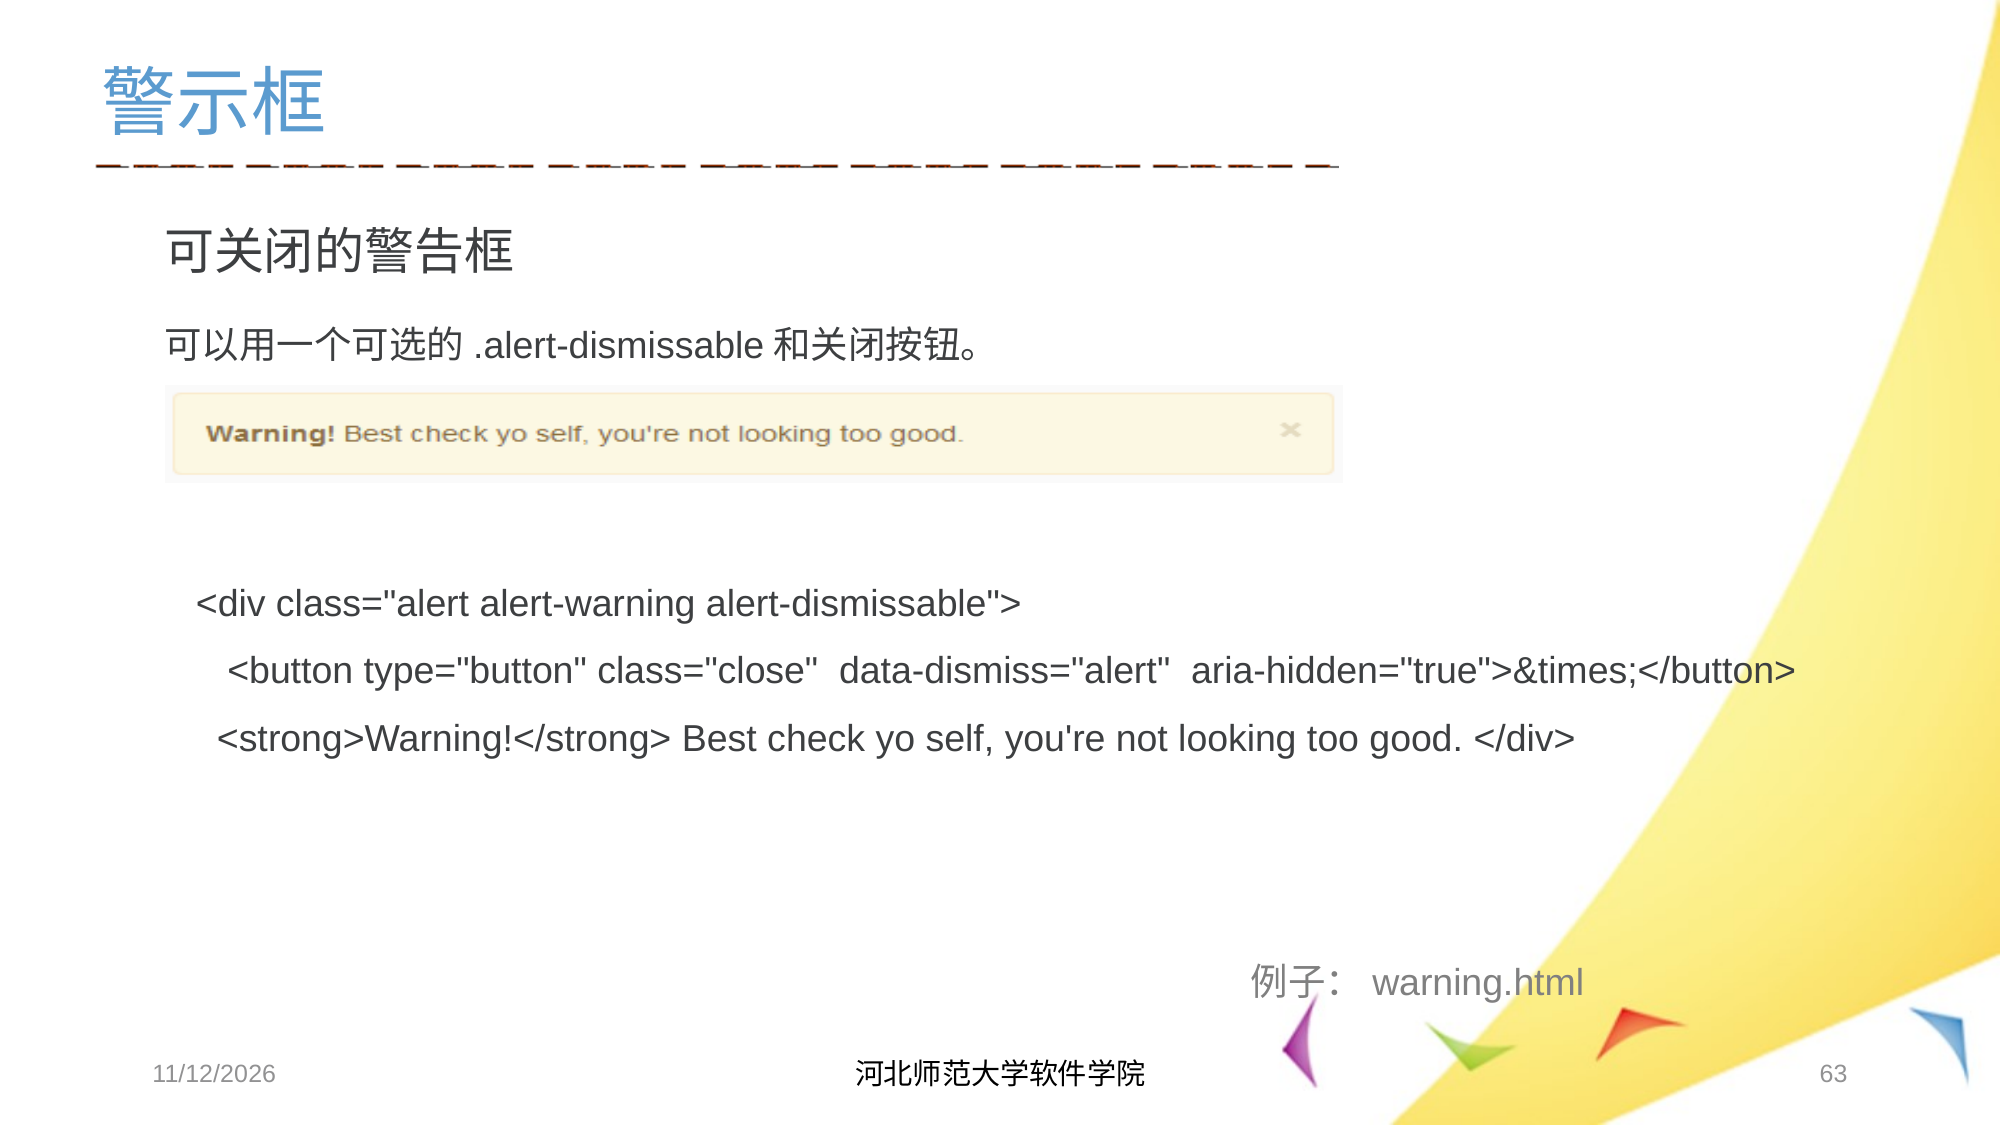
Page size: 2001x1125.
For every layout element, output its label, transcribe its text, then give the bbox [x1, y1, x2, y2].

slide_number 63 [1412, 1042, 1863, 1103]
text_box 可以用一个可选的.alert-dismissable和关闭按钮。 [149, 290, 1363, 373]
footer 河北师范大学软件学院 [662, 1042, 1338, 1103]
text_box <div class="alert alert-warning alert-dismissable"> <button type="button" class="close" data-dismiss="alert" aria-hidden="true">&times;</button> <strong>Warning!</strong> Best check yo self, you're not looking too good. </div> [181, 549, 1930, 767]
text_box 例子：warning.html [1236, 950, 1599, 1011]
text_box 可关闭的警告框 [149, 211, 1000, 287]
picture [88, 0, 2000, 1125]
title 警示框 [86, 40, 1914, 160]
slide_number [137, 1042, 588, 1103]
